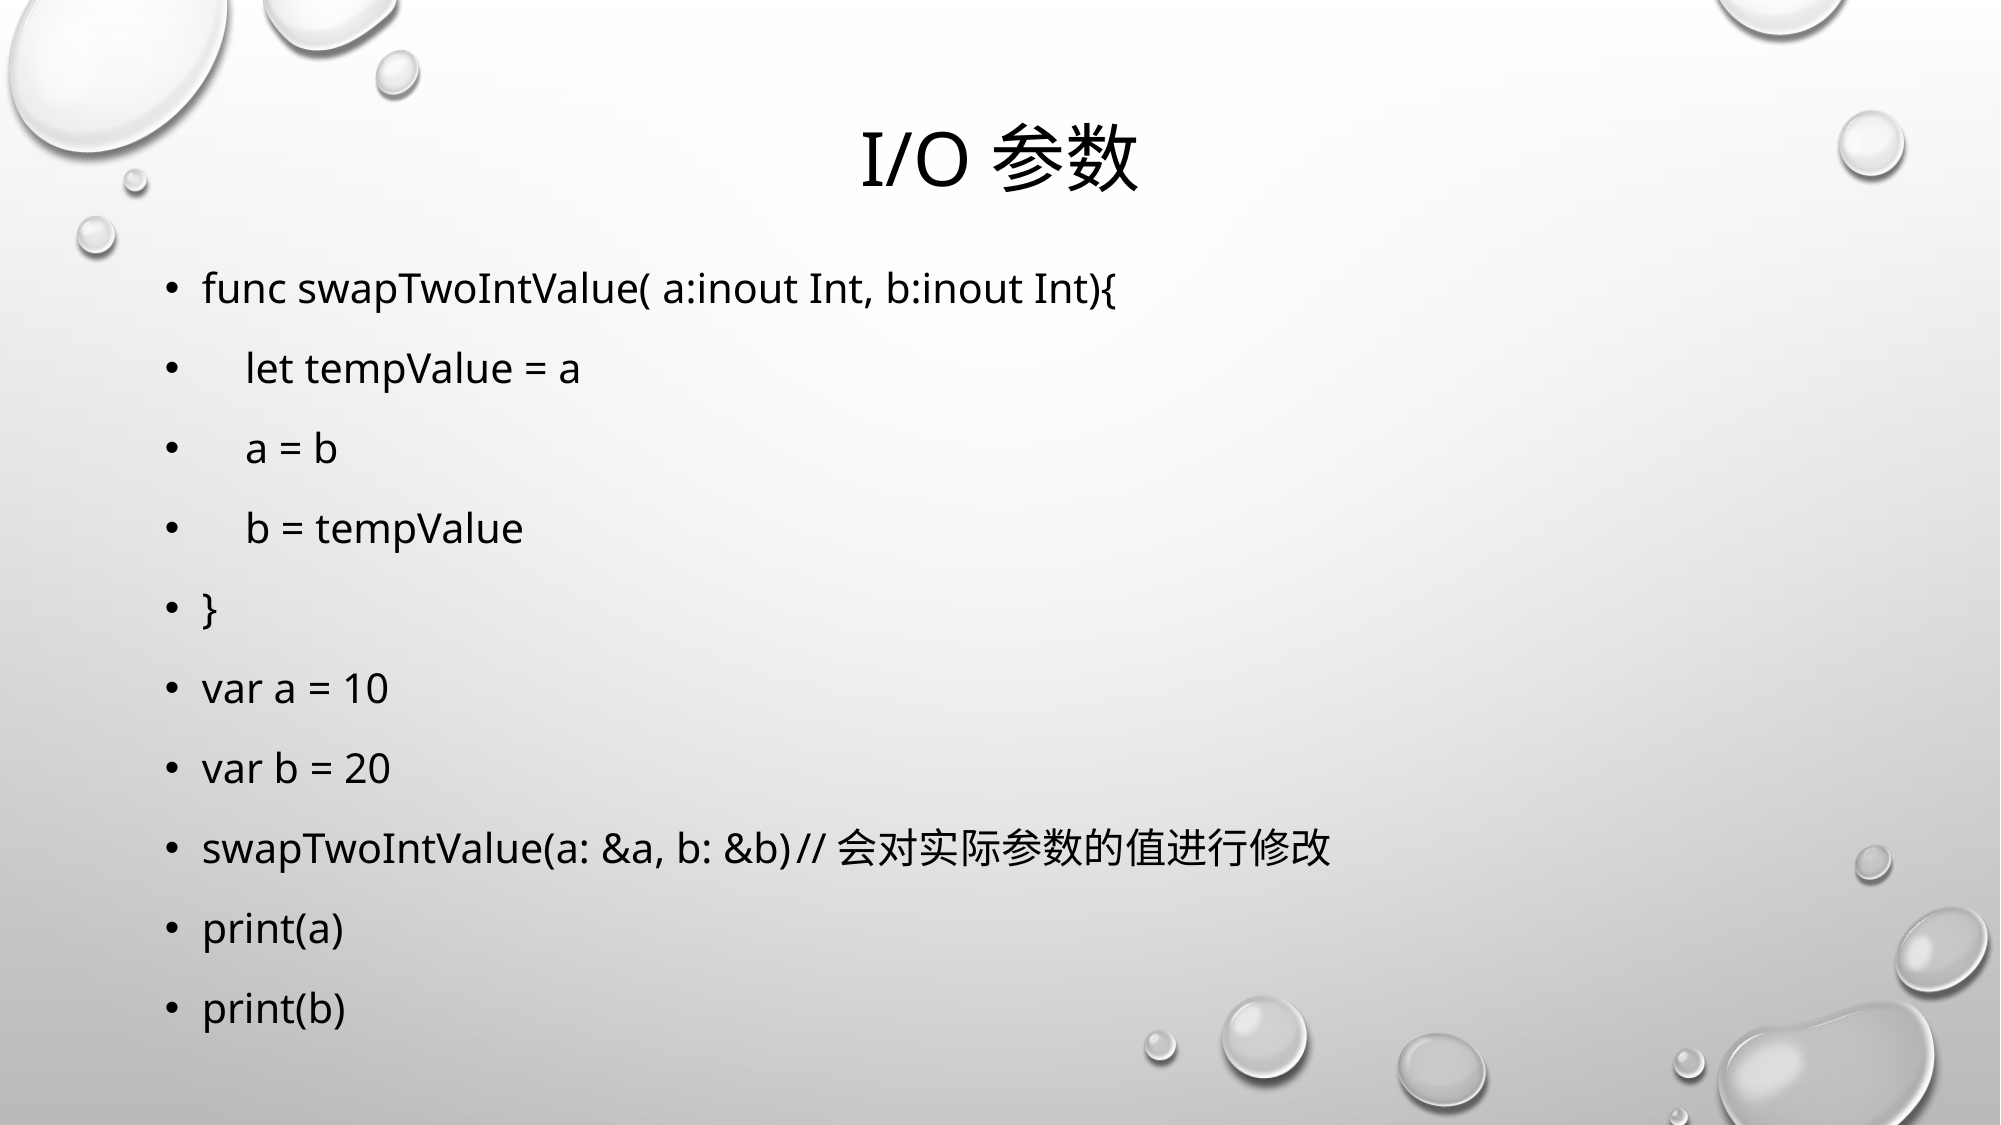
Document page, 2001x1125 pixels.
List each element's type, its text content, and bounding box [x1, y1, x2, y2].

list func swapTwoIntValue( a:inout Int, b:inout Int){ let tempValue = a a = b b = tempValue } var a = 10 var b = 20 swapTwoIntValue(a: &a, b: &b) //会对实际参数的值进行修改 print(a) print(b) [149, 244, 1850, 1041]
title I/O参数 [149, 101, 1851, 223]
picture [0, 0, 2000, 1125]
